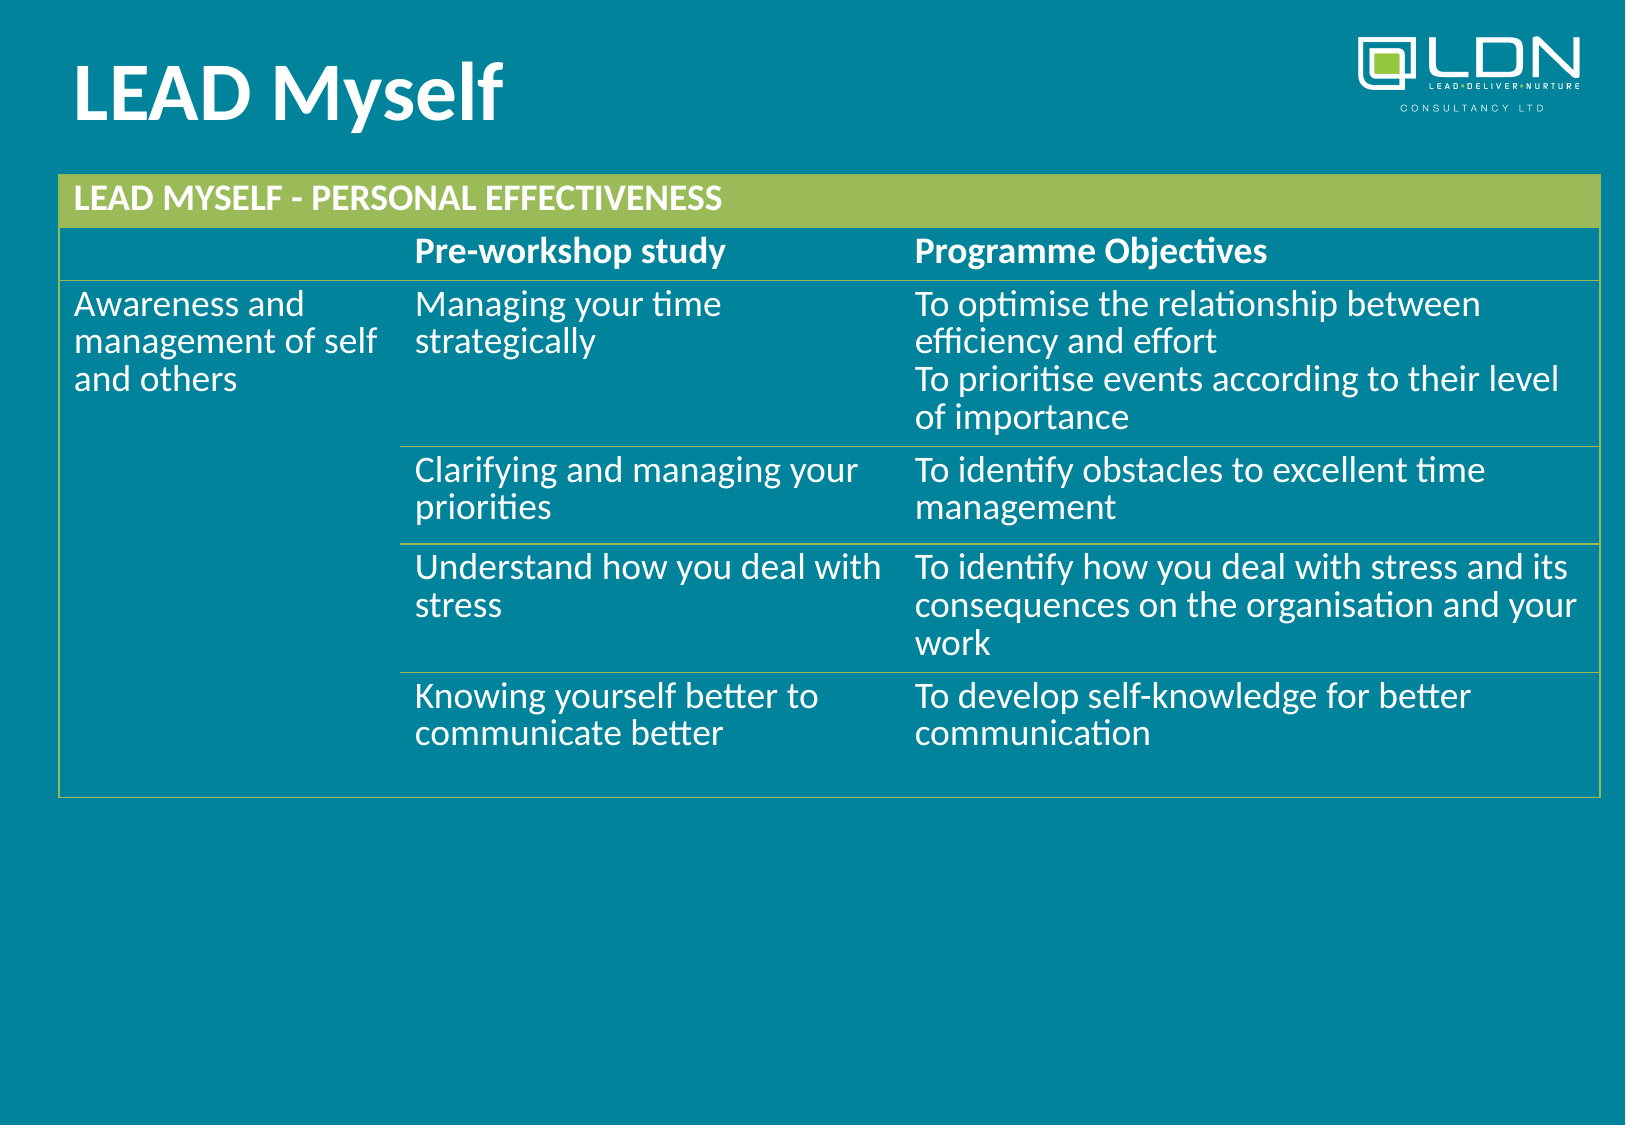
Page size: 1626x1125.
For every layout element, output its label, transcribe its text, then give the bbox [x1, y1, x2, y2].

table_cell To develop self-knowledge for better communication [900, 673, 1599, 797]
table_header LEAD MYSELF - PERSONAL EFFECTIVENESS [60, 176, 1599, 227]
title LEAD Myself [58, 29, 1413, 145]
table_cell Understand how you deal with stress [400, 545, 900, 672]
table_cell [60, 228, 400, 280]
table_cell Managing your time strategically [400, 281, 900, 446]
table_cell To optimise the relationship between efficiency and effort To prioritise events according to their level of importance [900, 281, 1599, 446]
picture [1337, 19, 1601, 128]
table_cell To identify obstacles to excellent time management [900, 447, 1599, 543]
table_cell Programme Objectives [900, 228, 1599, 280]
table_cell To identify how you deal with stress and its consequences on the organisation and your work [900, 545, 1599, 672]
table_cell Pre-workshop study [400, 228, 900, 280]
table_cell Knowing yourself better to communicate better [400, 673, 900, 797]
table_cell Clarifying and managing your priorities [400, 447, 900, 543]
table_cell Awareness and management of self and others [60, 281, 400, 797]
